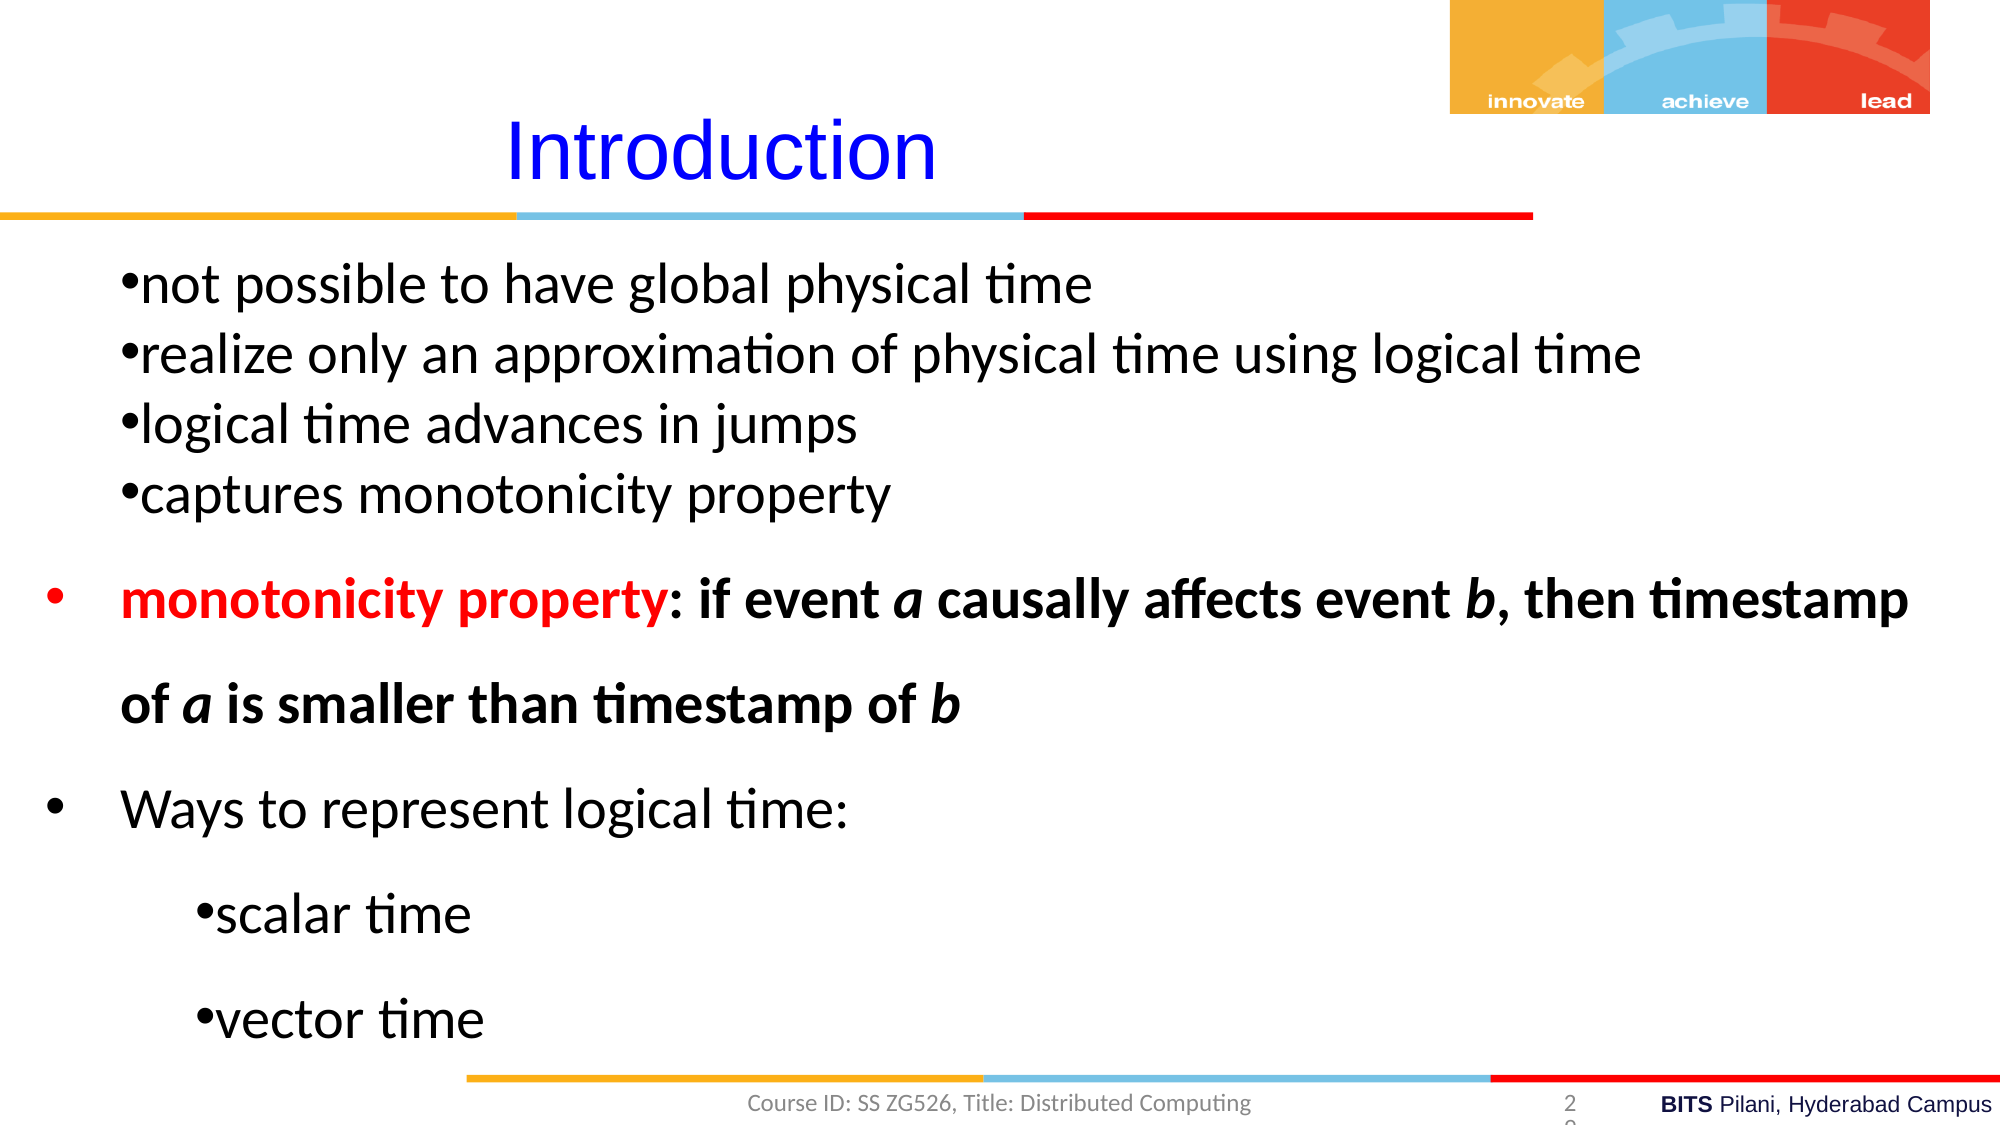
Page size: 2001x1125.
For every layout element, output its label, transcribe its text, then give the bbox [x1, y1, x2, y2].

text_box Introduction [68, 88, 1375, 204]
picture [1449, 0, 1930, 114]
slide_number 29 [1556, 767, 1587, 1125]
text_box not possible to have global physical time realize only an approximation of physical time using logical time logical time advances in jumps captures monotonicity property monotonicity property: if event a causally affects event b, then timestamp of a is smaller than timestamp of b Ways to represent logical time: scalar time vector time [37, 237, 1947, 1125]
